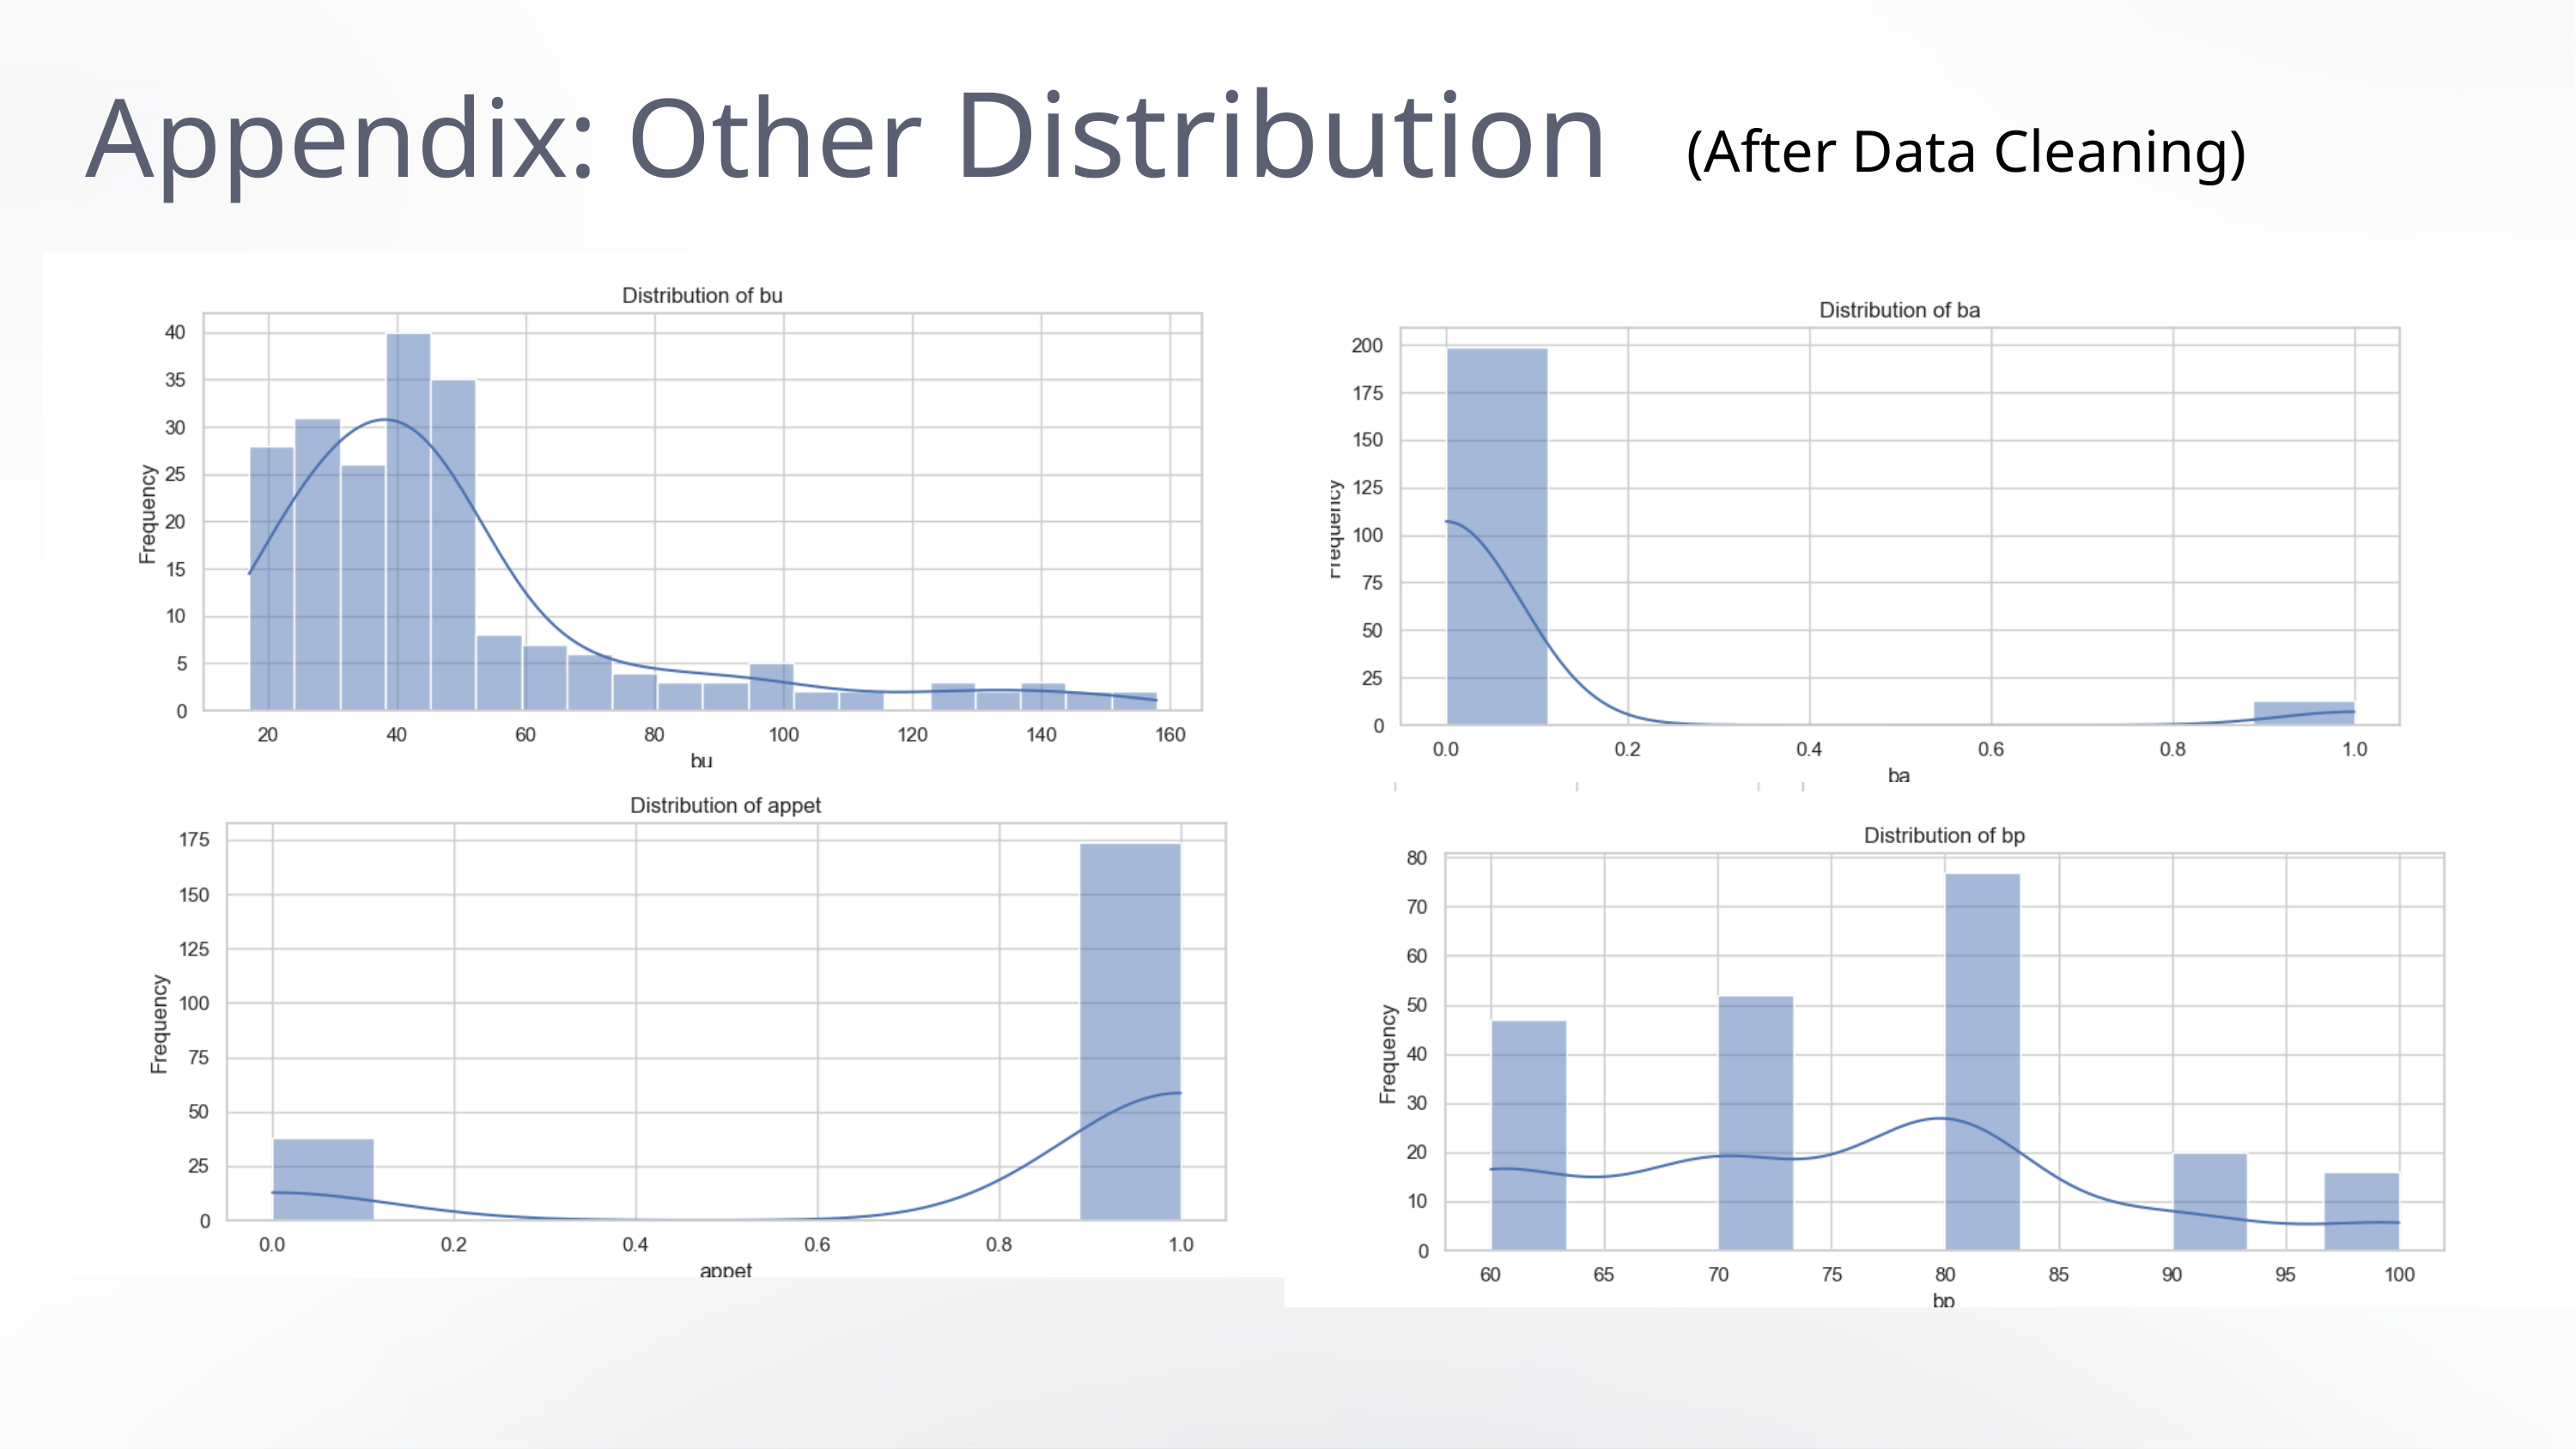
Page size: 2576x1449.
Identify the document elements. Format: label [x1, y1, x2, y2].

text_box [0, 0, 2576, 1449]
picture [42, 252, 2573, 1307]
